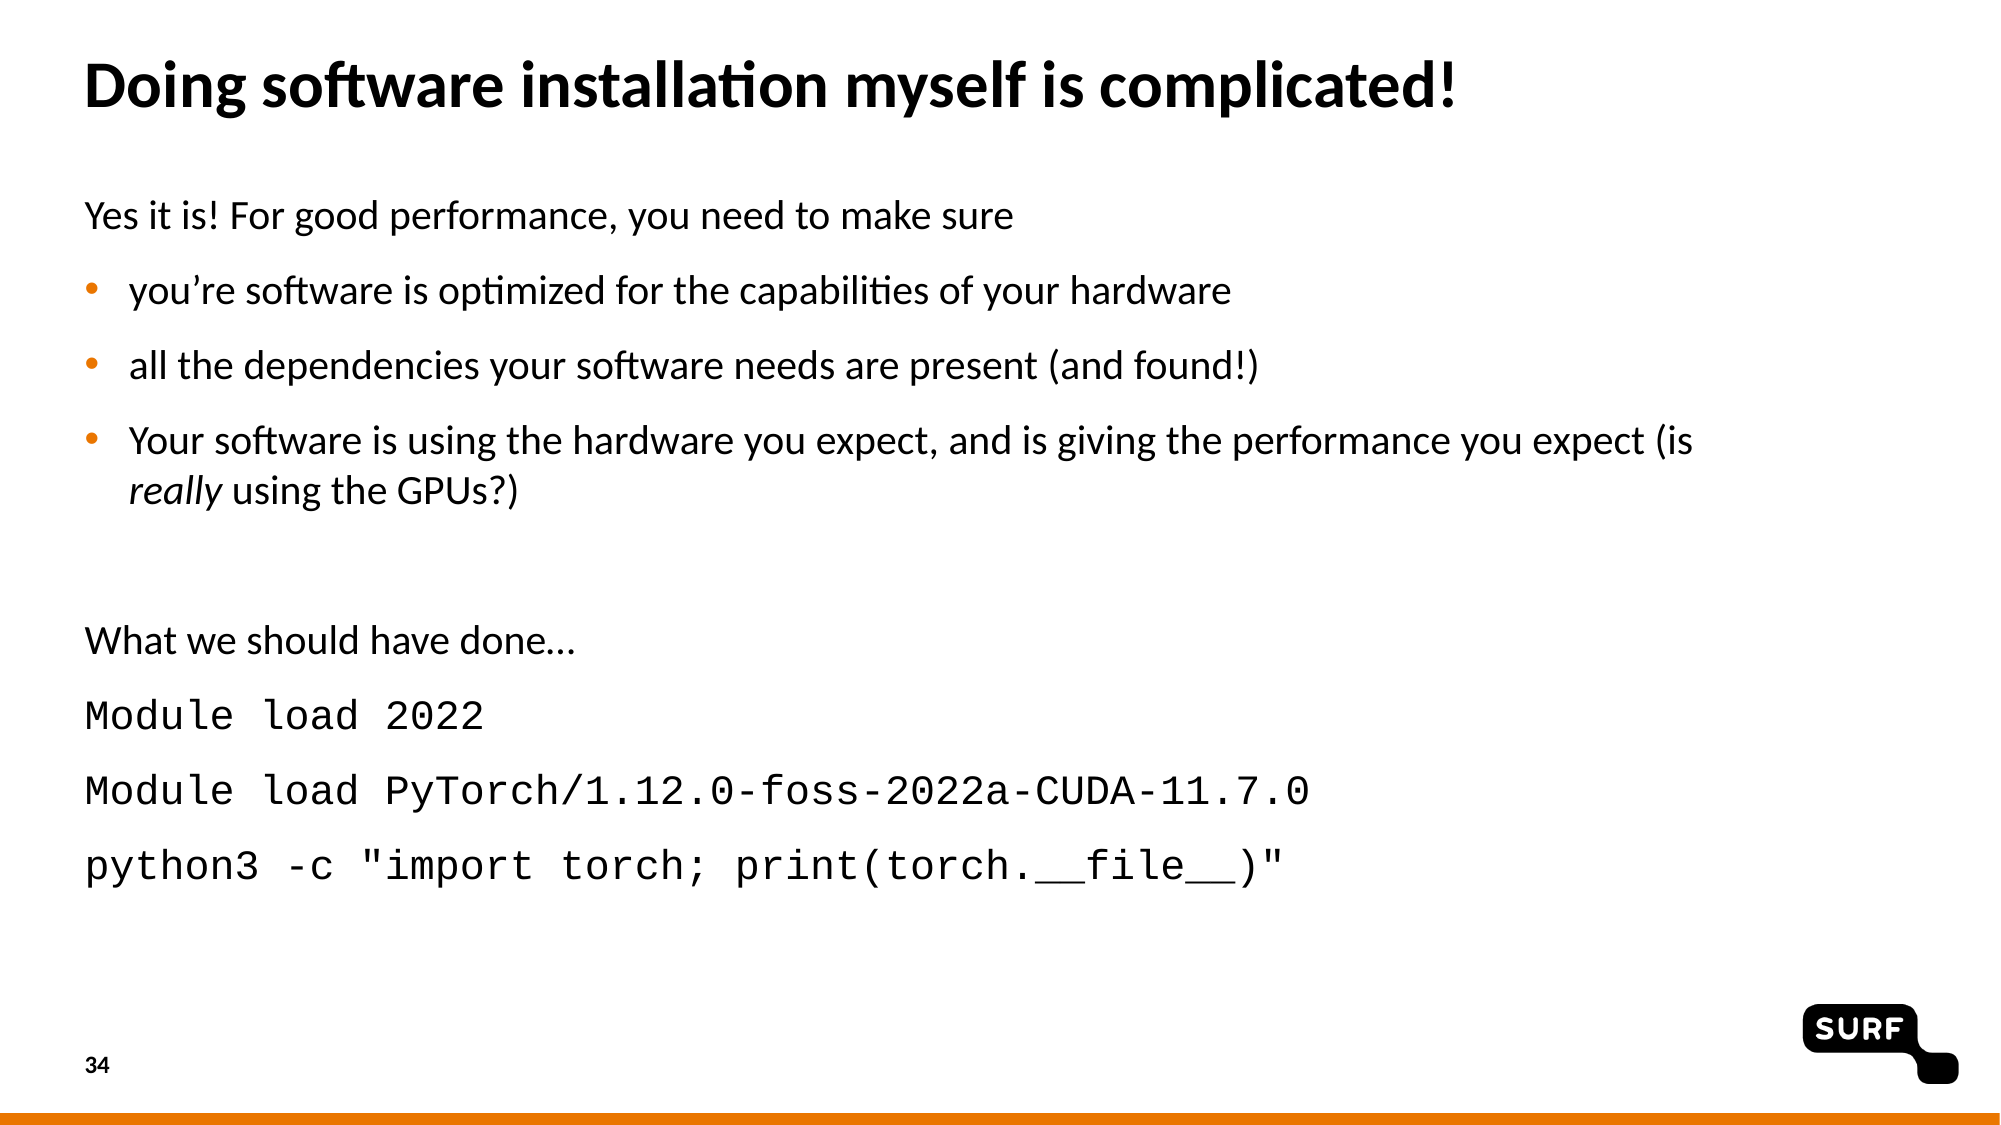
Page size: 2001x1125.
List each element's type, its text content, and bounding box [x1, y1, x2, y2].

list Yes it is! For good performance, you need to make sure you’re software is optimized for the capabilities of your hardware all the dependencies your software needs are present (and found!) Your software is using the hardware you expect, and is giving the performance you expect (is really using the GPUs?) What we should have done… Module load 2022 Module load PyTorch/1.12.0-foss-2022a-CUDA-11.7.0 python3 -c "import torch; print(torch.__file__)" [84, 187, 1706, 919]
slide_number 34 [84, 1045, 149, 1082]
picture [1802, 1004, 1959, 1084]
title Doing software installation myself is complicated! [85, 44, 1914, 144]
